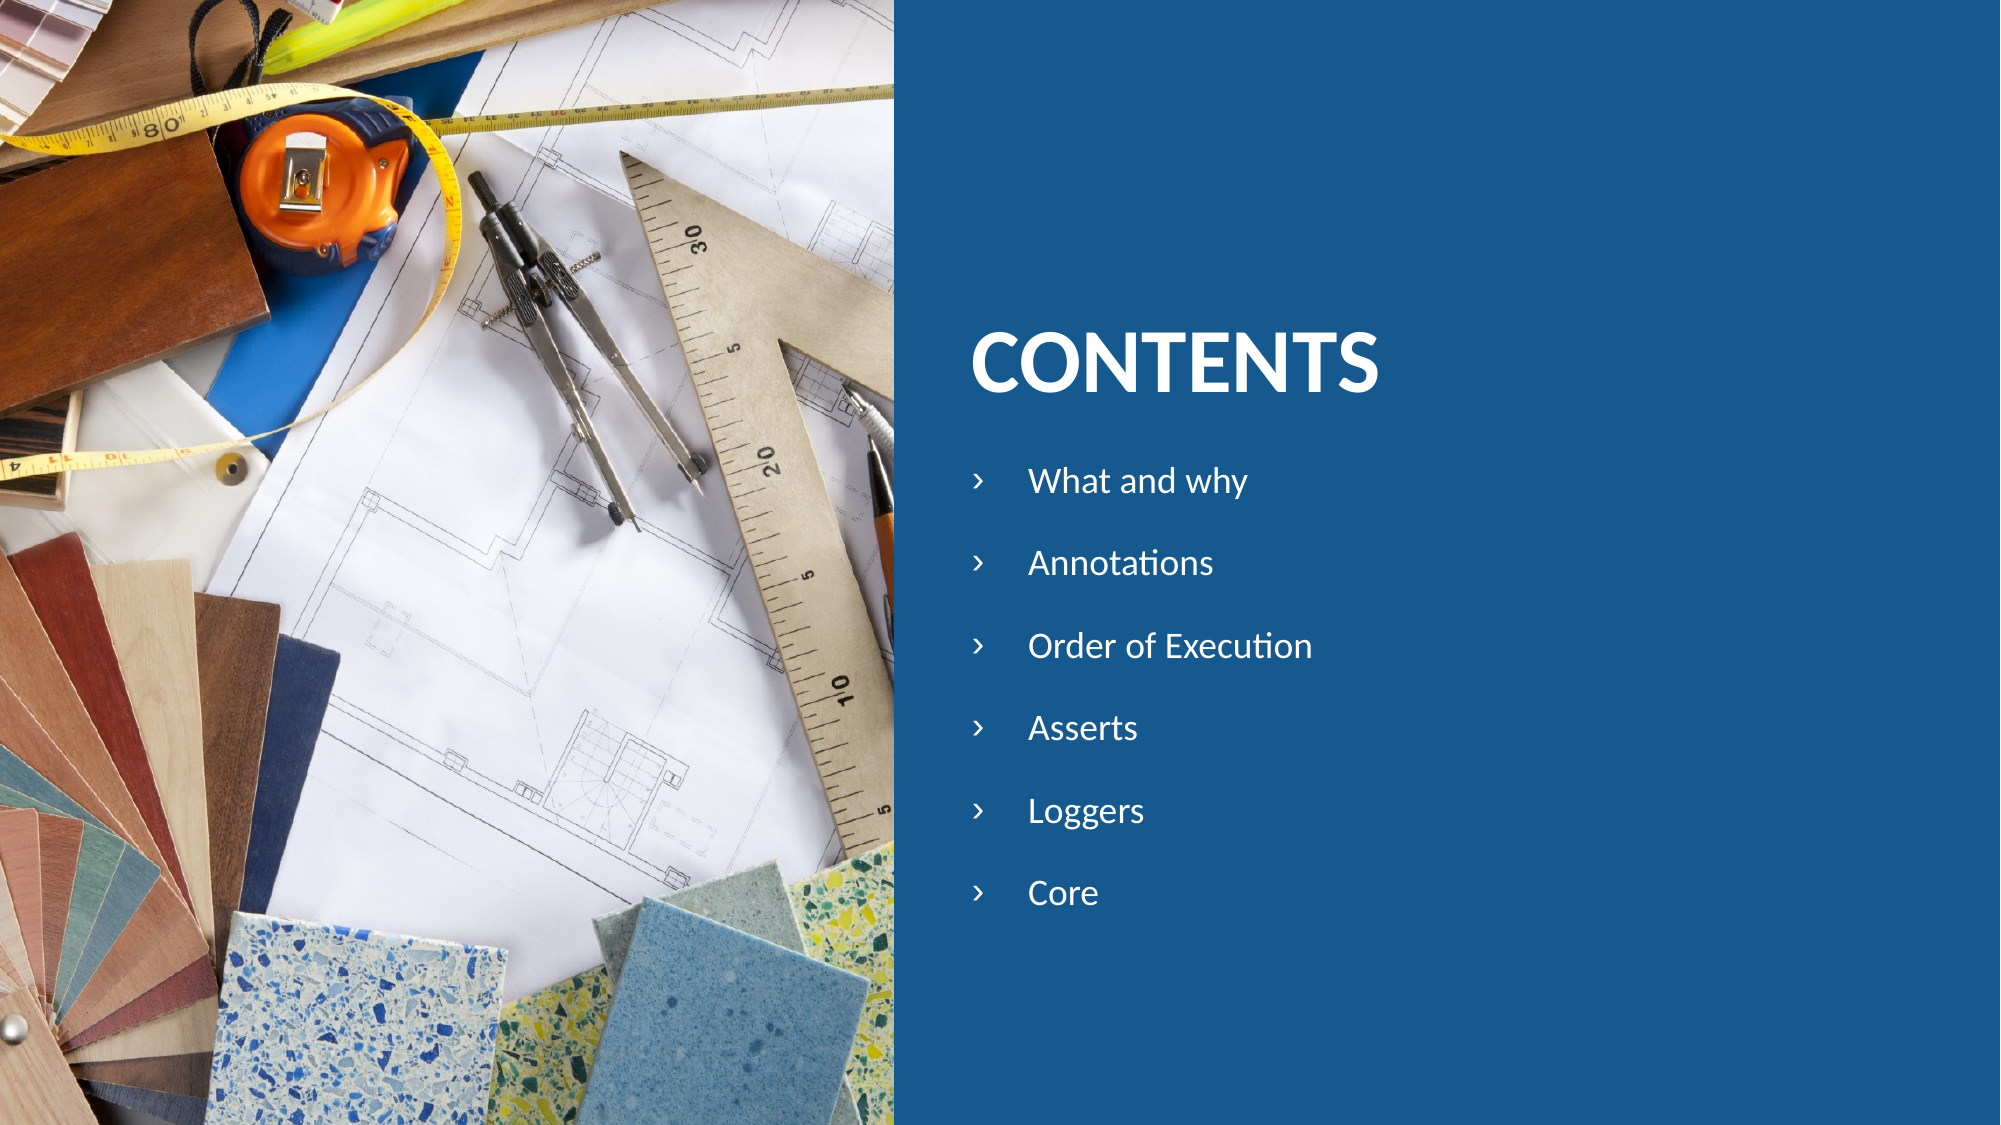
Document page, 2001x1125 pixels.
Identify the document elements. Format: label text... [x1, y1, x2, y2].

text_box Contents [956, 315, 1937, 418]
text_box What and why Annotations Order of Execution Asserts Loggers Core [956, 448, 1936, 1063]
picture [0, 0, 894, 1125]
